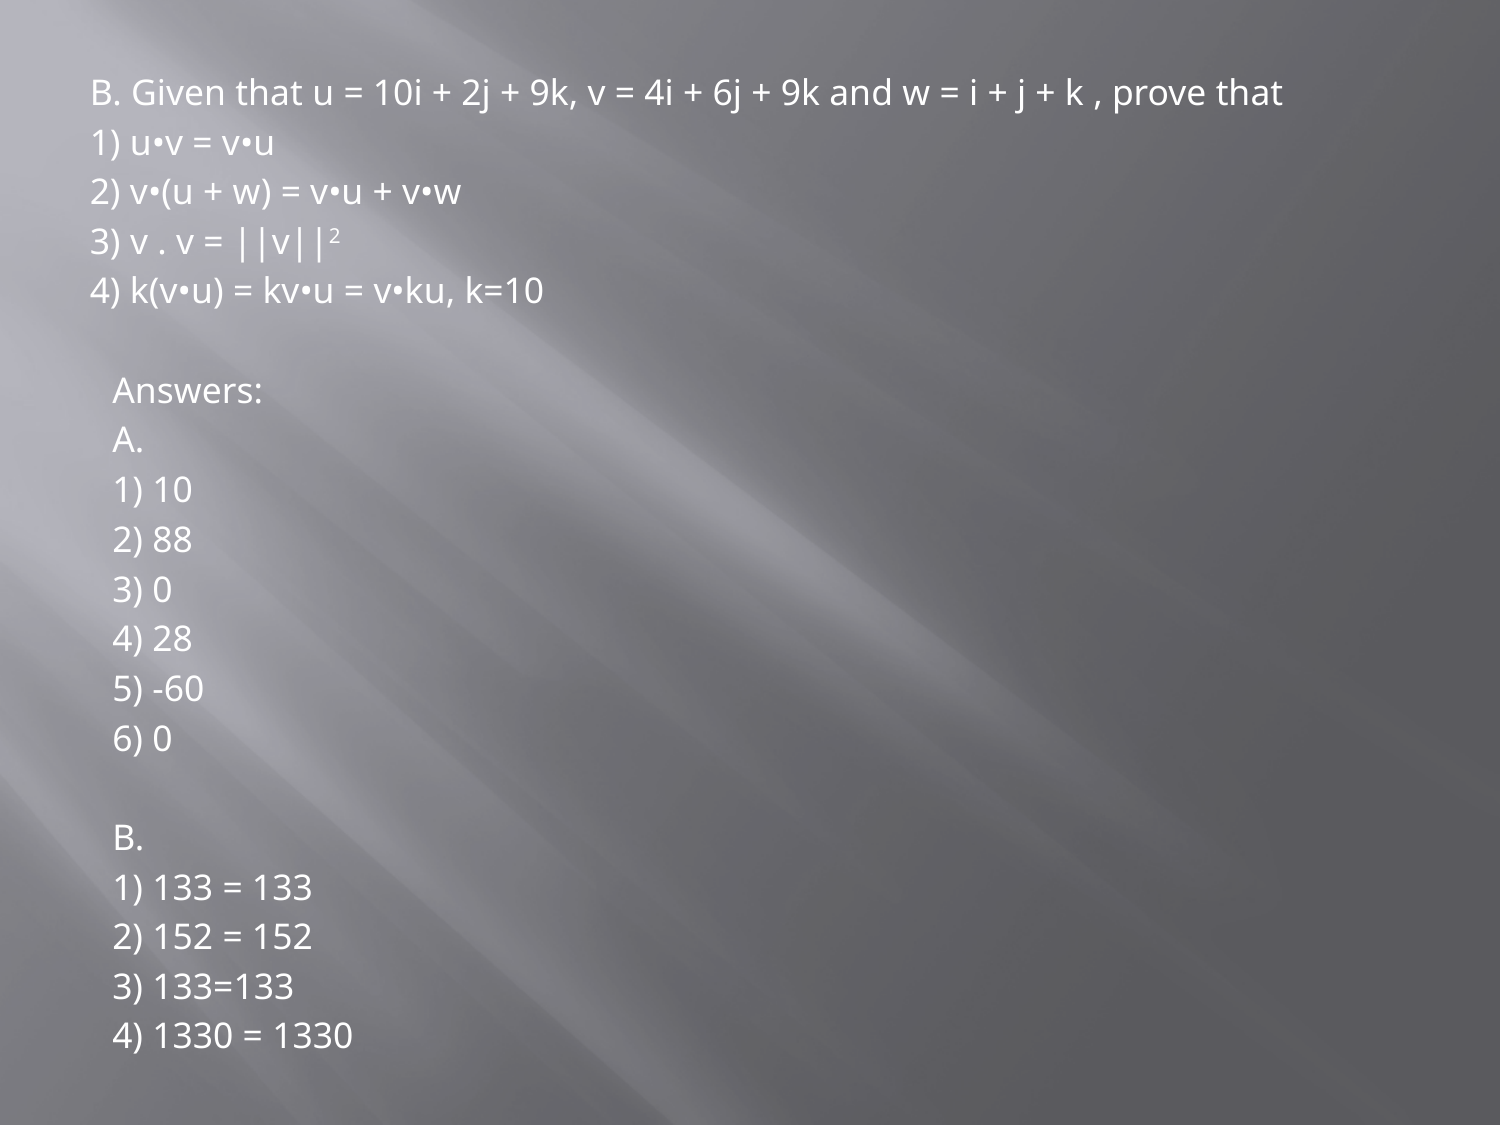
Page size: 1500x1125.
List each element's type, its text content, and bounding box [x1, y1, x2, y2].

list B. Given that u = 10i + 2j + 9k, v = 4i + 6j + 9k and w = i + j + k , prove that 1) u•v = v•u 2) v•(u + w) = v•u + v•w 3) v . v = ||v||2 4) k(v•u) = kv•u = v•ku, k=10 Answers: A. 1) 10 2) 88 3) 0 4) 28 5) -60 6) 0 B. 1) 133 = 133 2) 152 = 152 3) 133=133 4) 1330 = 1330 [75, 62, 1425, 1088]
